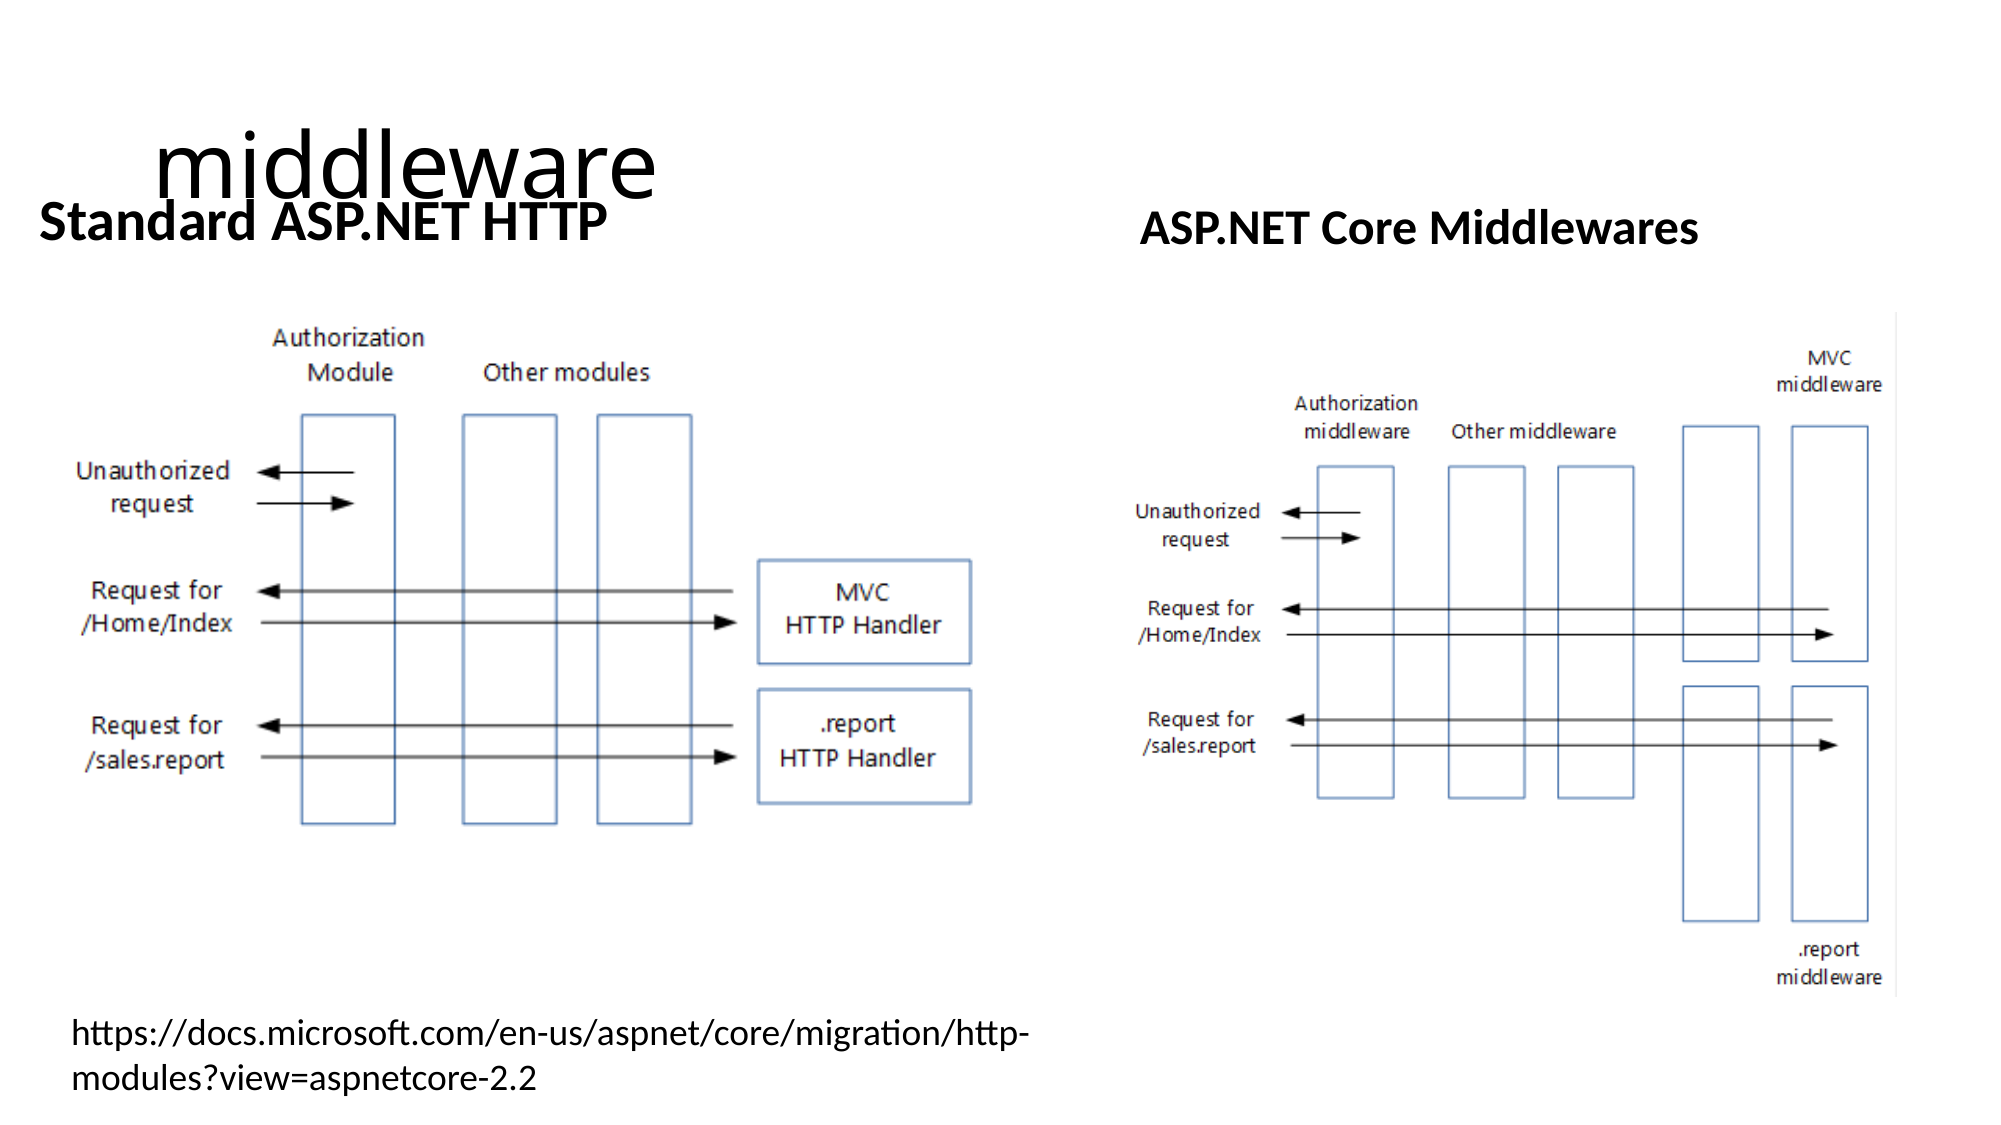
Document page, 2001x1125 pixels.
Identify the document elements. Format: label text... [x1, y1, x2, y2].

text_box Standard ASP.NET HTTP [24, 174, 998, 260]
text_box ASP.NET Core Middlewares [1124, 187, 1875, 263]
picture [53, 312, 998, 850]
text_box https://docs.microsoft.com/en-us/aspnet/core/migration/http-modules?view=aspnetcore-2.2 [56, 1001, 1056, 1106]
title middleware [137, 59, 1863, 278]
picture [1112, 312, 1897, 997]
